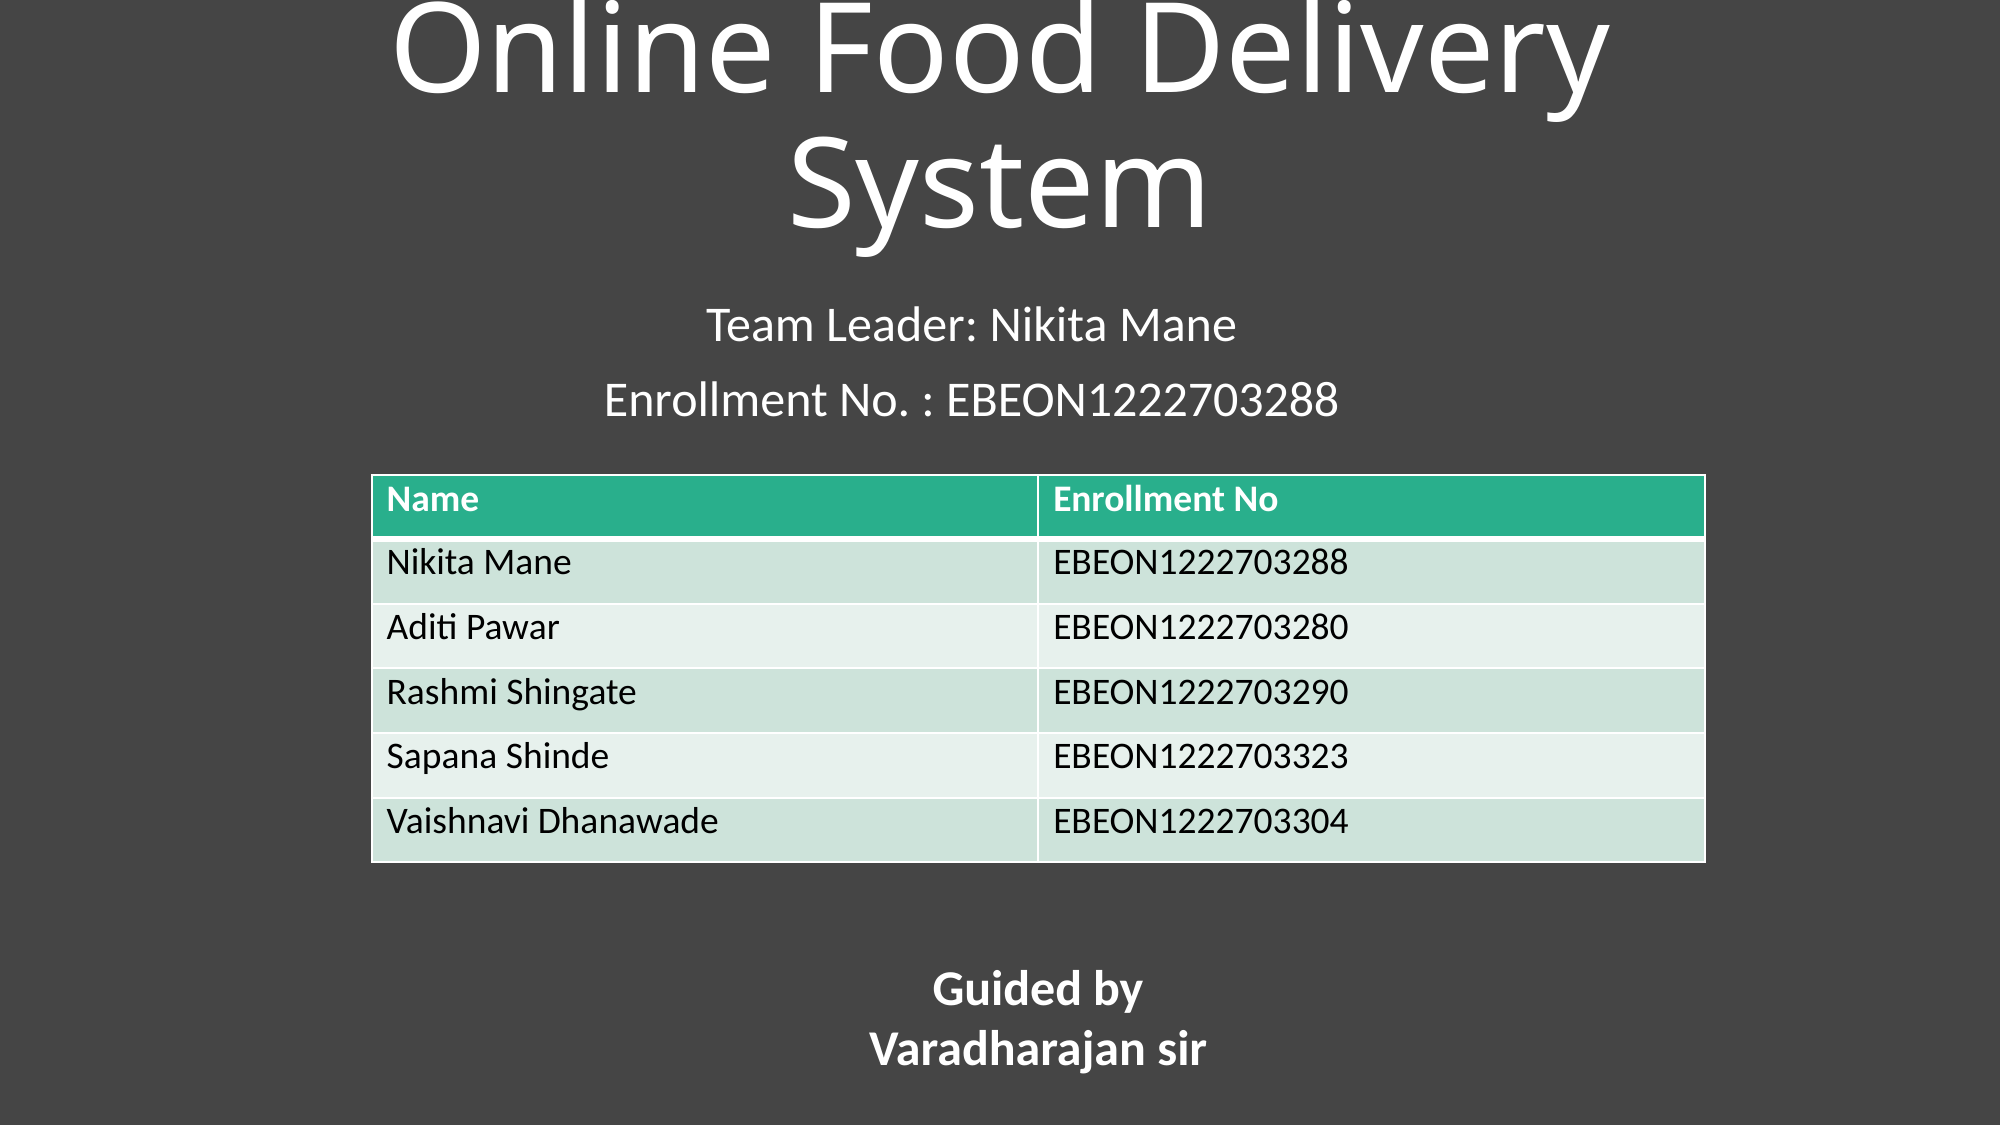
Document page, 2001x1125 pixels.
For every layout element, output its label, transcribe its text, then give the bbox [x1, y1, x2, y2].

table_cell Rashmi Shingate [373, 669, 1037, 732]
subtitle Team Leader: Nikita Mane Enrollment No. : EBEON1222703288 [221, 290, 1722, 850]
table_cell EBEON1222703323 [1039, 734, 1704, 797]
text_box Guided by Varadharajan sir [702, 948, 1374, 1125]
table_cell EBEON1222703280 [1039, 605, 1704, 667]
table_cell EBEON1222703290 [1039, 669, 1704, 732]
title Online Food Delivery System [249, 66, 1750, 263]
table_cell Sapana Shinde [373, 734, 1037, 797]
table_cell Aditi Pawar [373, 605, 1037, 667]
table_header Enrollment No [1039, 476, 1704, 536]
table_header Name [373, 476, 1037, 536]
table_cell EBEON1222703304 [1039, 799, 1704, 861]
table_cell EBEON1222703288 [1039, 542, 1704, 603]
table_cell Nikita Mane [373, 542, 1037, 603]
table_cell Vaishnavi Dhanawade [373, 799, 1037, 861]
